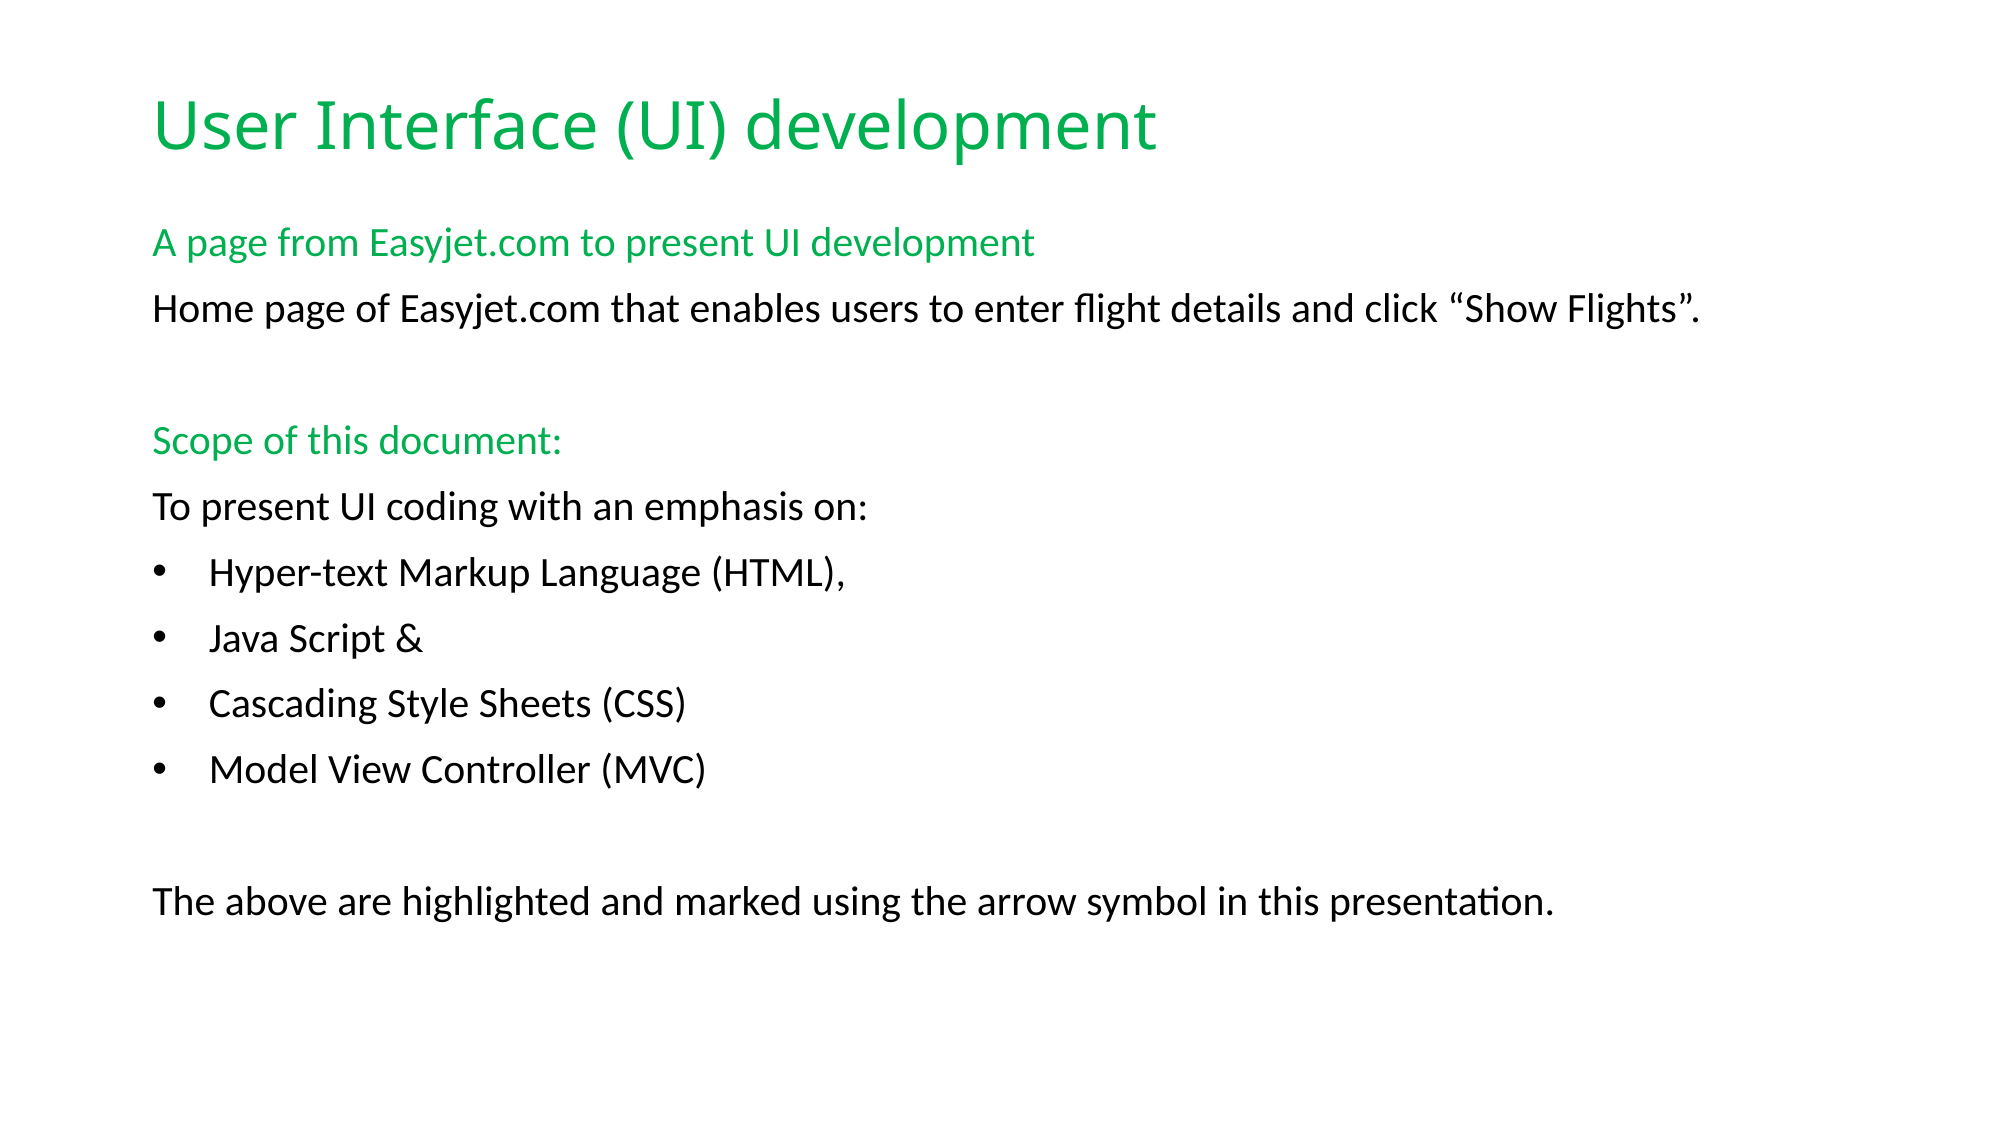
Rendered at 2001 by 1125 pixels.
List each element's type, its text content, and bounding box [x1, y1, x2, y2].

list A page from Easyjet.com to present UI development Home page of Easyjet.com that enables users to enter flight details and click “Show Flights”. Scope of this document: To present UI coding with an emphasis on: Hyper-text Markup Language (HTML), Java Script & Cascading Style Sheets (CSS) Model View Controller (MVC) The above are highlighted and marked using the arrow symbol in this presentation. [137, 213, 1863, 1014]
title User Interface (UI) development [137, 60, 1863, 197]
